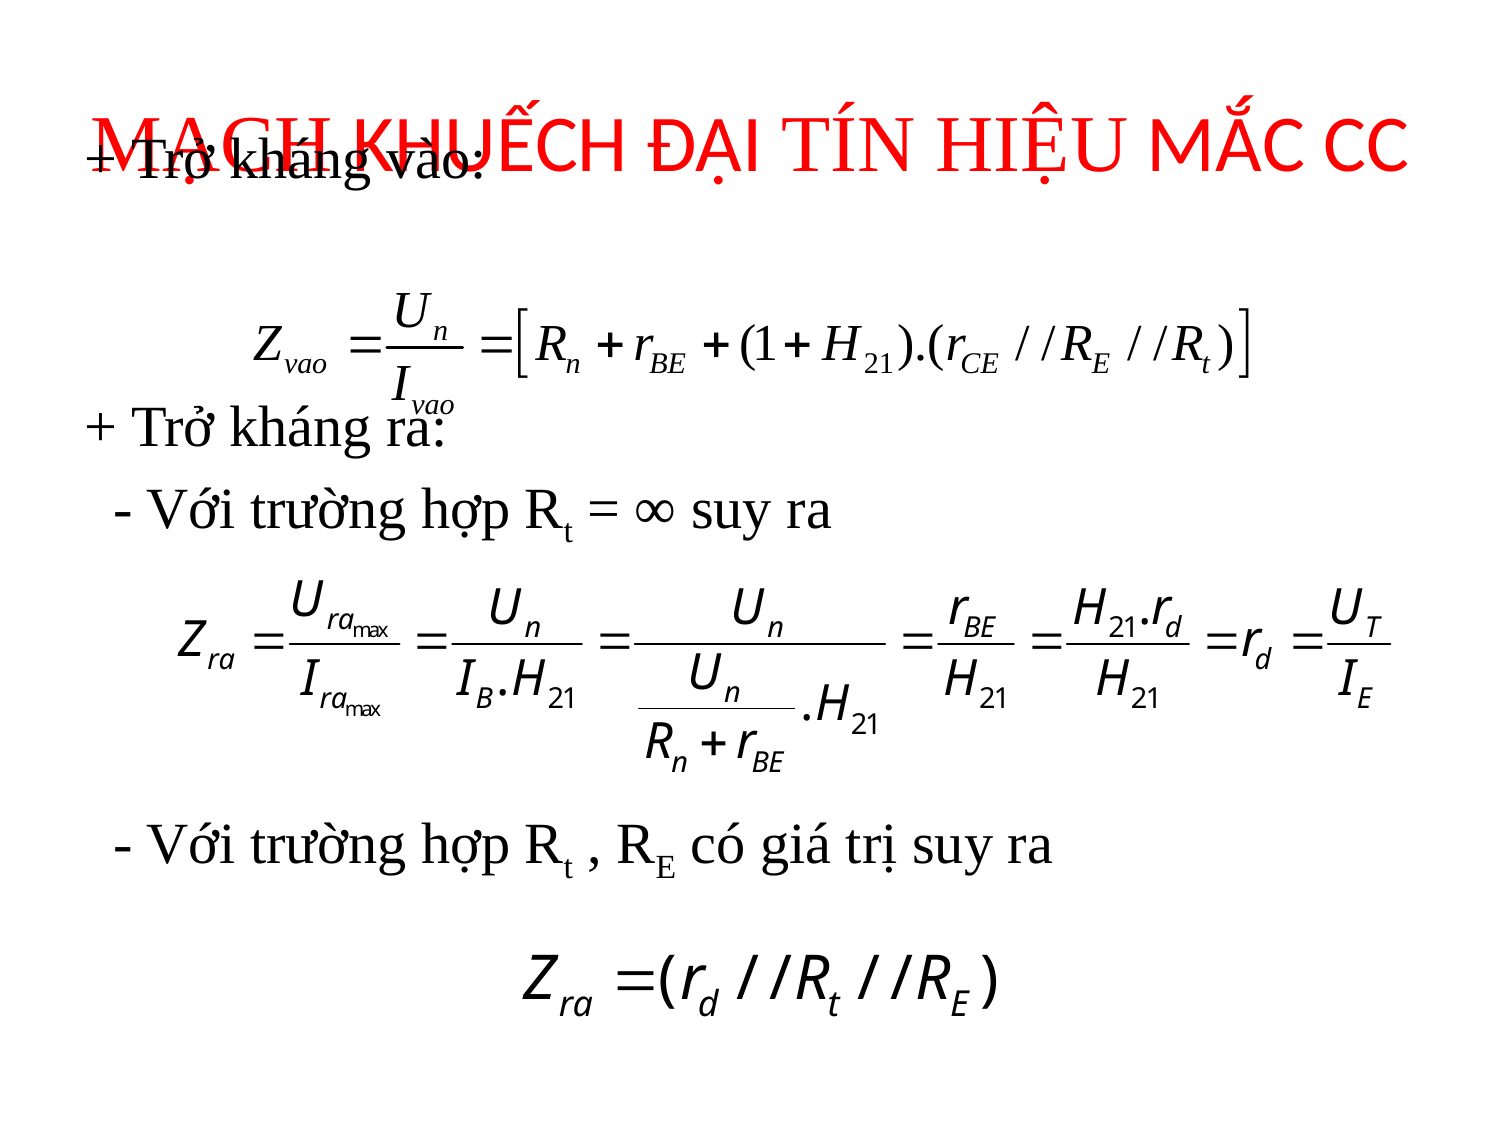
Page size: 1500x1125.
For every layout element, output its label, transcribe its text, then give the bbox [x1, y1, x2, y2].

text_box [512, 937, 1013, 1031]
list + Trở kháng vào: + Trở kháng ra: - Với trường hợp Rt = ∞ suy ra - Với trường hợp Rt , RE có giá trị suy ra [55, 112, 1431, 988]
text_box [243, 277, 1260, 426]
title MẠCH KHUẾCH ĐẠI TÍN HIỆU MẮC CC [75, 45, 1425, 112]
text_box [169, 568, 1399, 782]
